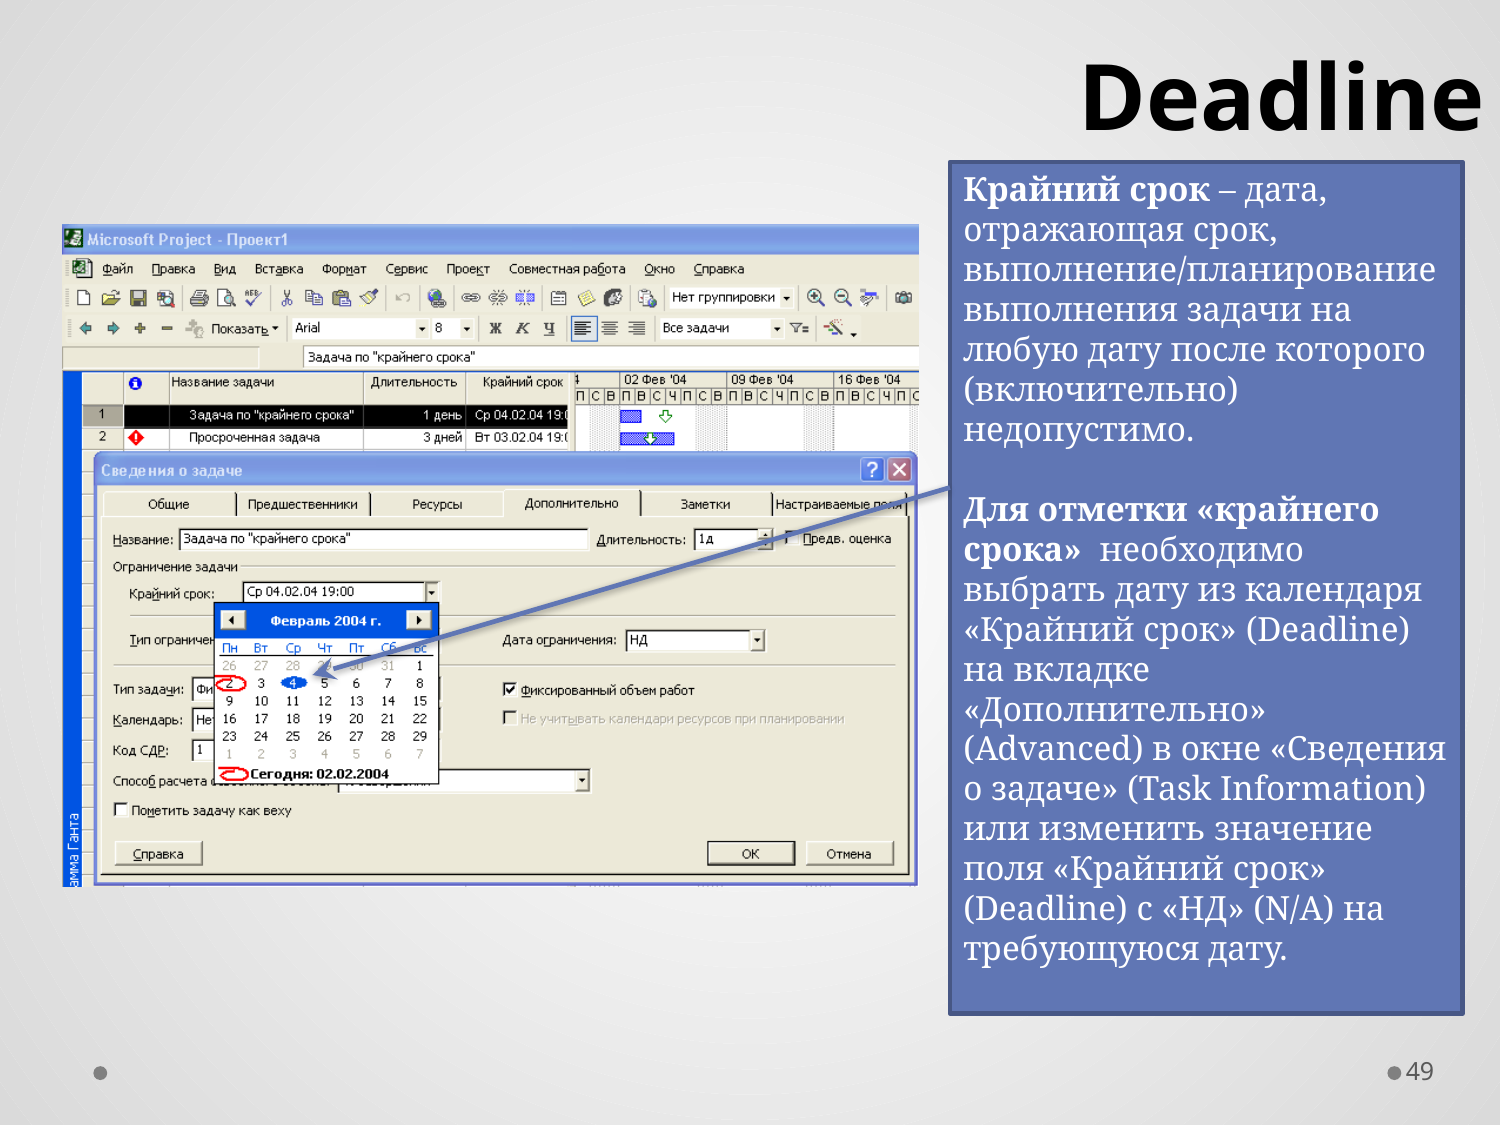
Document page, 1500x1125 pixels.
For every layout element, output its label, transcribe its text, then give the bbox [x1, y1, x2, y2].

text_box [62, 224, 920, 887]
text_box Deadline [149, 0, 1500, 188]
text_box [923, 485, 951, 498]
slide_number 49 [1401, 1042, 1494, 1103]
text_box Крайний срок – дата, отражающая срок, выполнение/планирование выполнения задачи на любую дату после которого (включительно) недопустимо. Для отметки «крайнего срока» необходимо выбрать дату из календаря «Крайний срок» (Deadline) на вкладке «Дополнительно» (Advanced) в окне «Сведения о задаче» (Task Information) или изменить значение поля «Крайний срок» (Deadline) с «НД» (N/A) на требующуюся дату. [948, 188, 1465, 1016]
